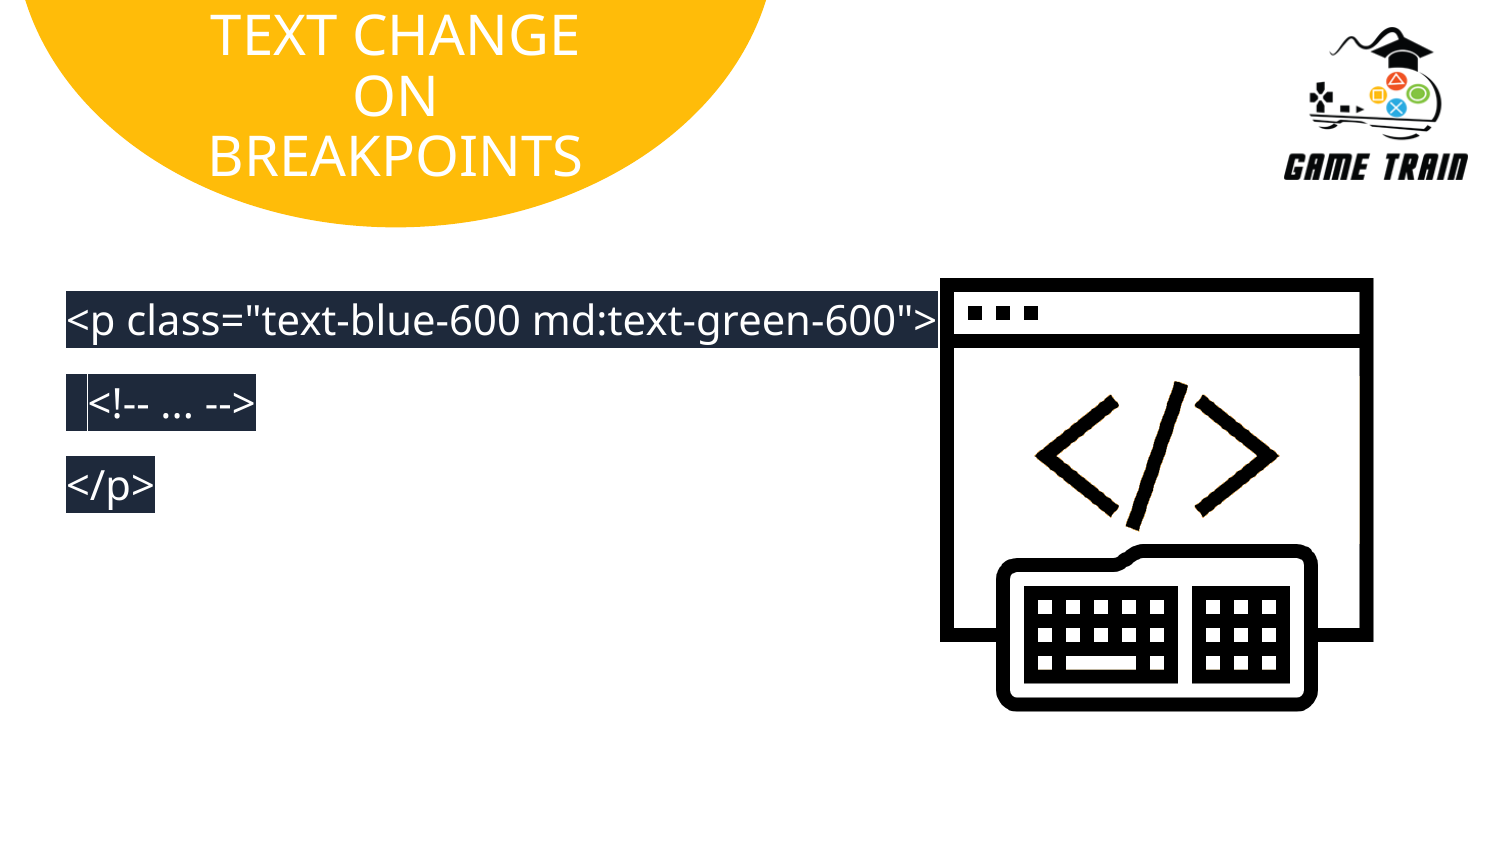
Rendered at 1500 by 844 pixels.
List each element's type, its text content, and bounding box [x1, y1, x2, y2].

picture [933, 271, 1380, 718]
picture [1284, 26, 1468, 180]
list <p class="text-blue-600 md:text-green-600"> <!-- ... --> </p> [51, 271, 1449, 832]
text_box TEXT CHANGE ON BREAKPOINTS [156, 16, 636, 180]
text_box [184, 180, 607, 230]
text_box [23, 0, 769, 164]
